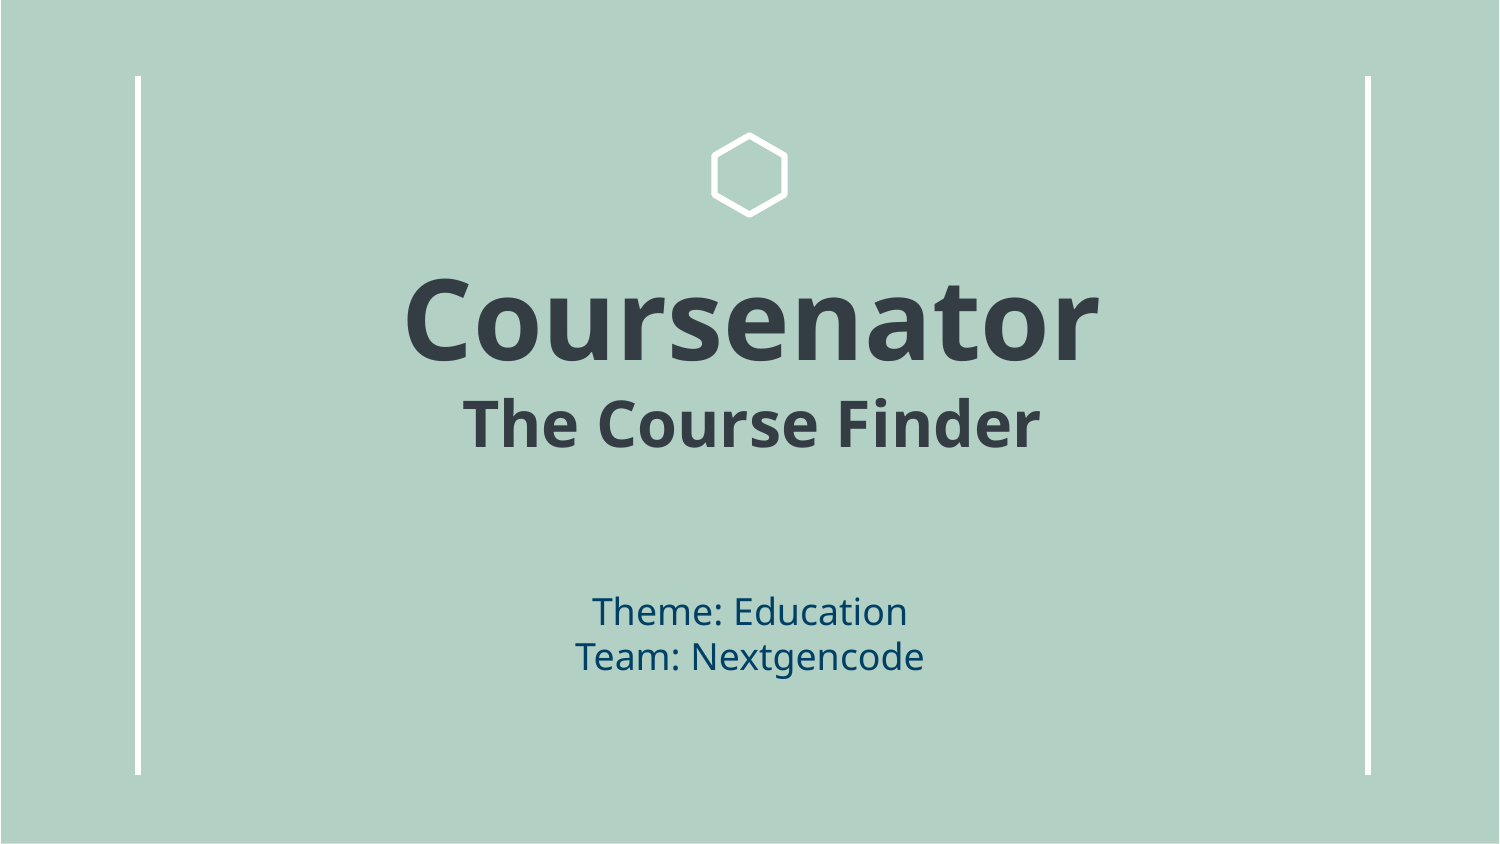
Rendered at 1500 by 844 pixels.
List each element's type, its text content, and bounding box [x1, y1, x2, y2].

subtitle Theme: Education Team: Nextgencode [398, 573, 1102, 703]
title Coursenator The Course Finder [308, 237, 1195, 561]
